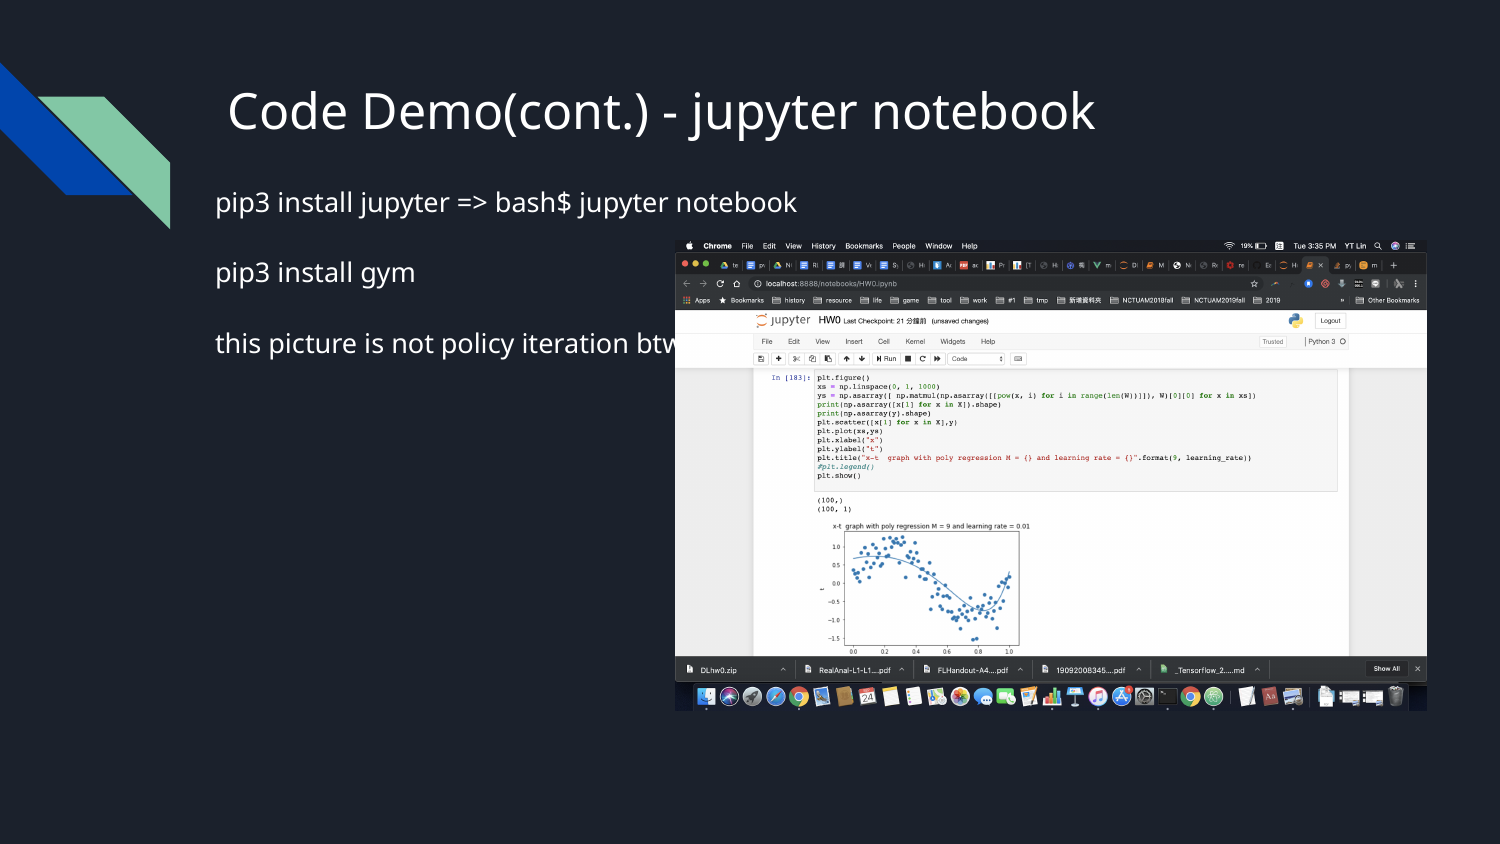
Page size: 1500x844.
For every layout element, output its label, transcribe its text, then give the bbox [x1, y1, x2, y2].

list pip3 install jupyter => bash$ jupyter notebook pip3 install gym this picture is not policy iteration btw [199, 165, 1355, 347]
title Code Demo(cont.) - jupyter notebook [212, 64, 1368, 215]
picture [674, 240, 1427, 711]
